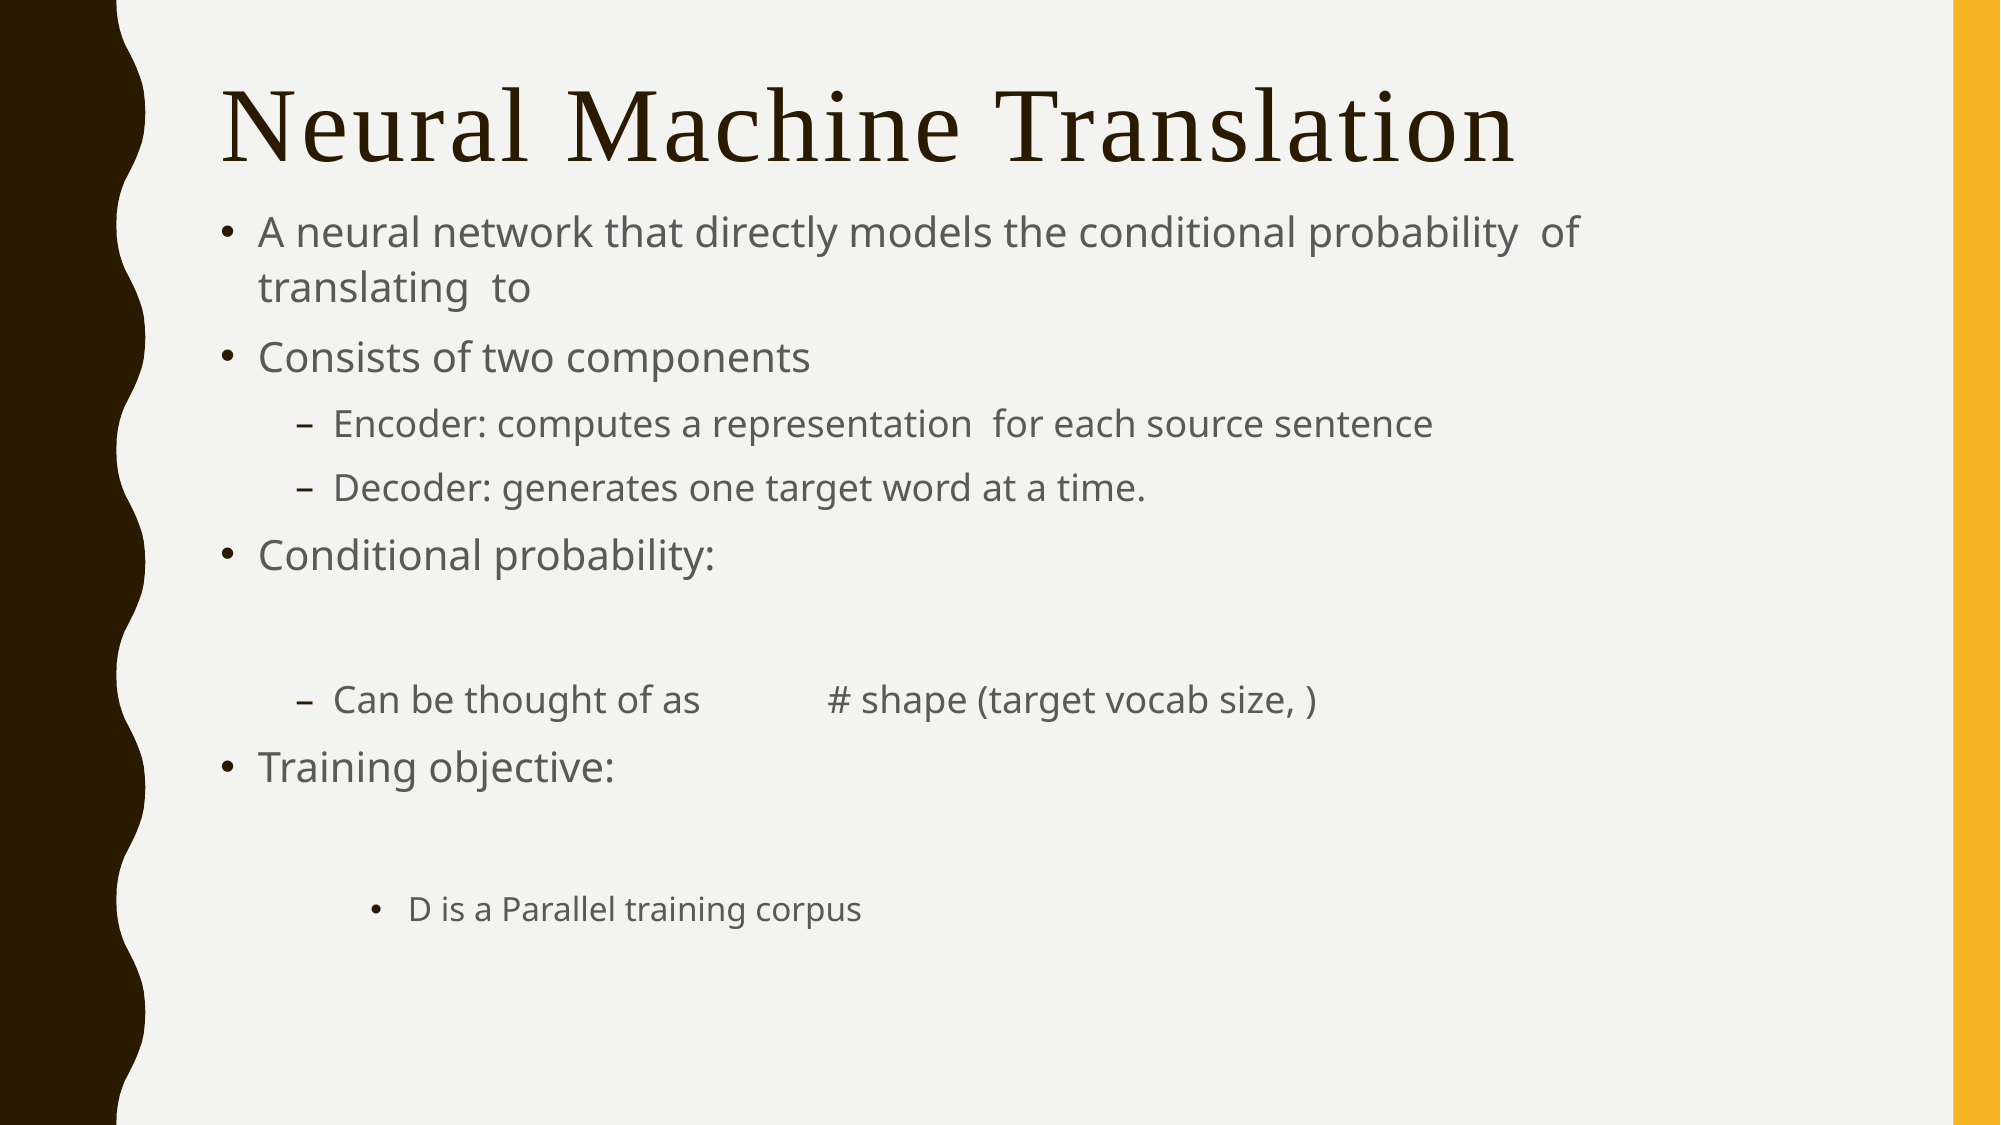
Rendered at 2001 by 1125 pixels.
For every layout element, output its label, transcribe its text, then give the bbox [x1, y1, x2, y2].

title Neural Machine Translation [205, 62, 1875, 194]
